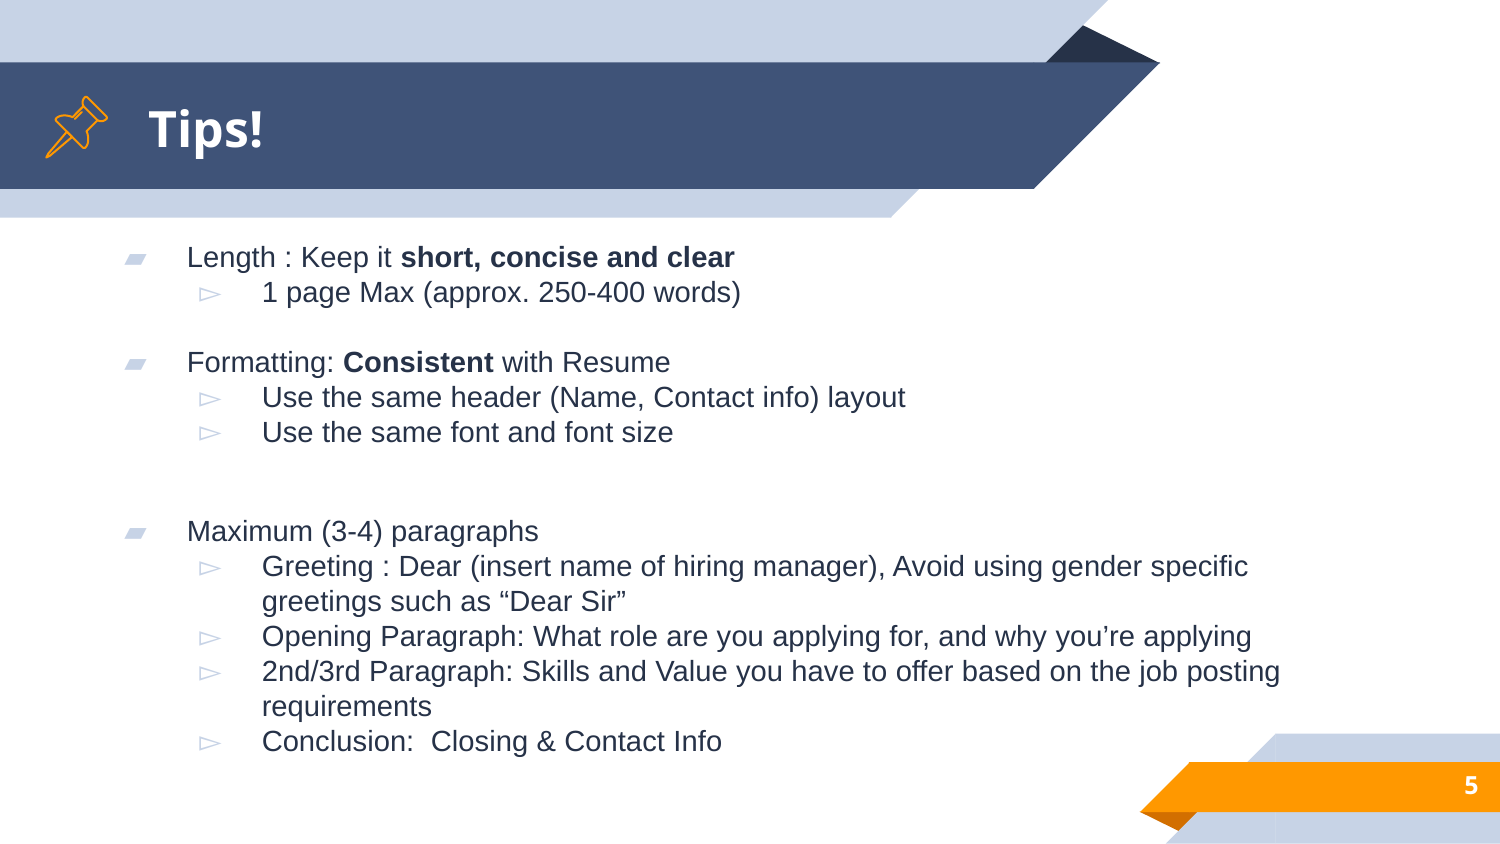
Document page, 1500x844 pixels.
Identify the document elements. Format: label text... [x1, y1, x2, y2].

title Tips! [133, 64, 1035, 190]
slide_number 5 [1249, 760, 1494, 813]
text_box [45, 96, 108, 158]
list Length : Keep it short, concise and clear 1 page Max (approx. 250-400 words) Formatting: Consistent with Resume Use the same header (Name, Contact info) layout Use the same font and font size Maximum (3-4) paragraphs Greeting : Dear (insert name of hiring manager), Avoid using gender specific greetings such as “Dear Sir” Opening Paragraph: What role are you applying for, and why you’re applying 2nd/3rd Paragraph: Skills and Value you have to offer based on the job posting requirements Conclusion: Closing & Contact Info [96, 216, 1372, 780]
